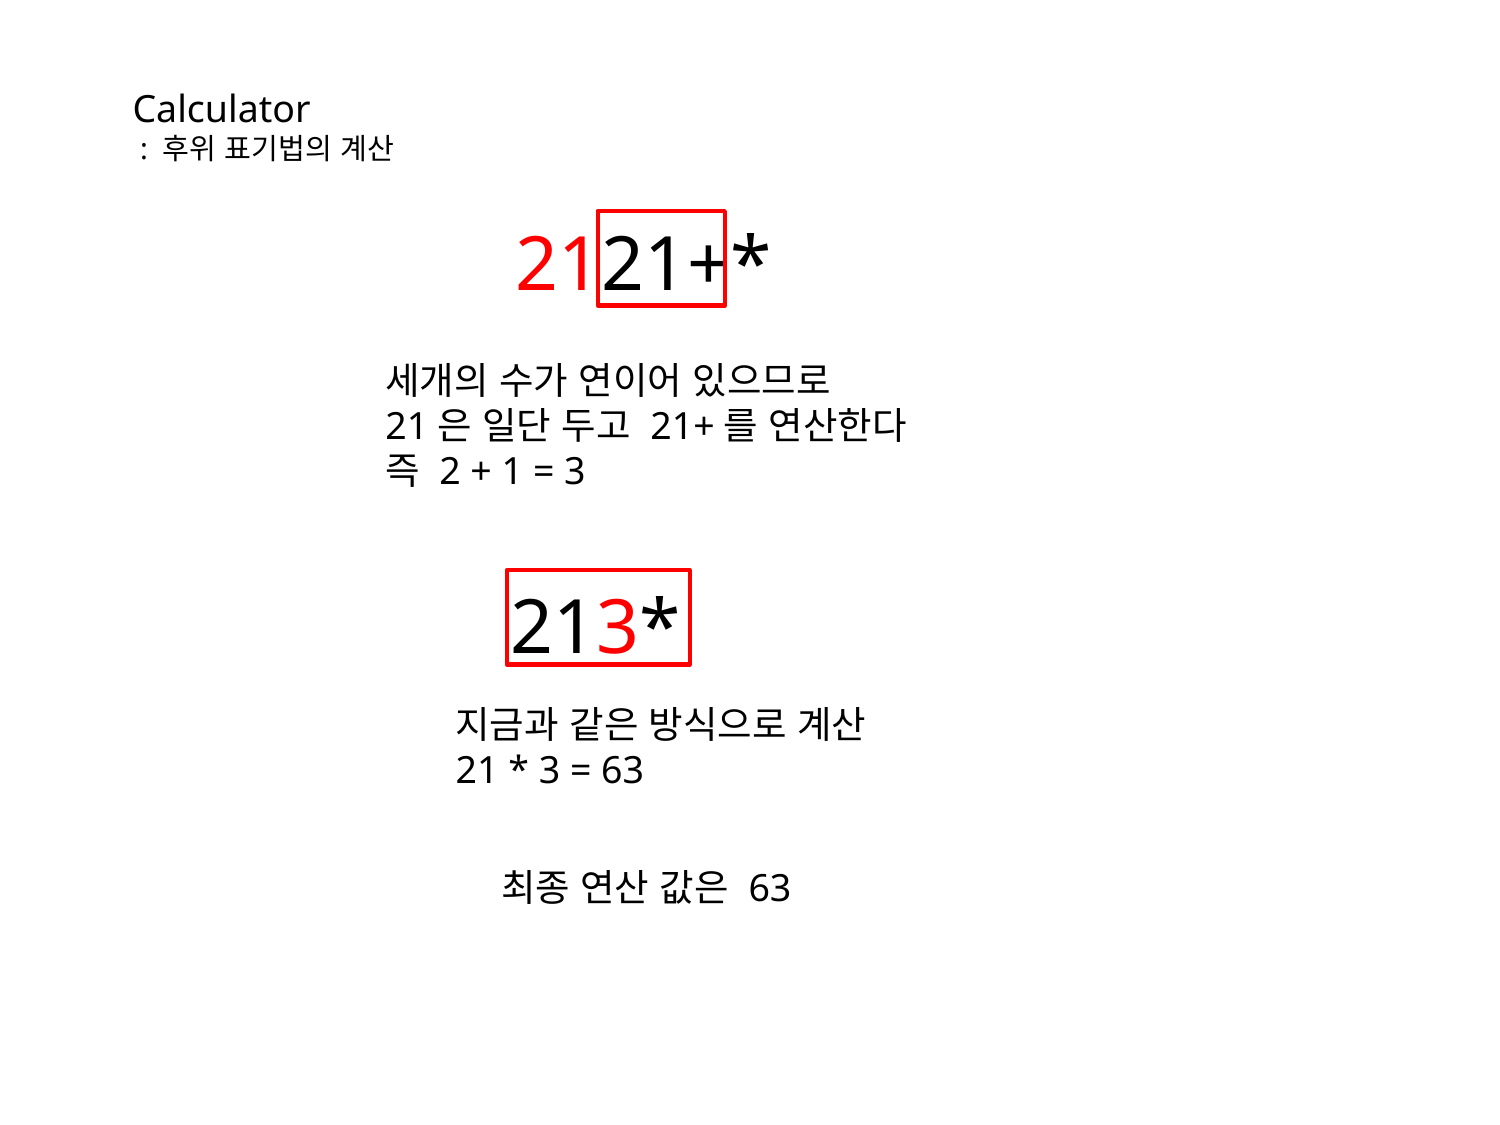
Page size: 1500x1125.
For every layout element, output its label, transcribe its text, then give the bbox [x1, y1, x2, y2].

text_box 최종 연산 값은 63 [486, 857, 807, 917]
text_box [505, 568, 692, 667]
text_box 2121+* [500, 208, 787, 313]
text_box 213* [496, 571, 696, 676]
text_box [596, 209, 727, 308]
text_box 세개의 수가 연이어 있으므로 21은 일단 두고 21+를 연산한다 즉 2 + 1 = 3 [370, 349, 922, 500]
text_box Calculator : 후위 표기법의 계산 [117, 78, 410, 173]
text_box 지금과 같은 방식으로 계산 21 * 3 = 63 [440, 693, 882, 799]
